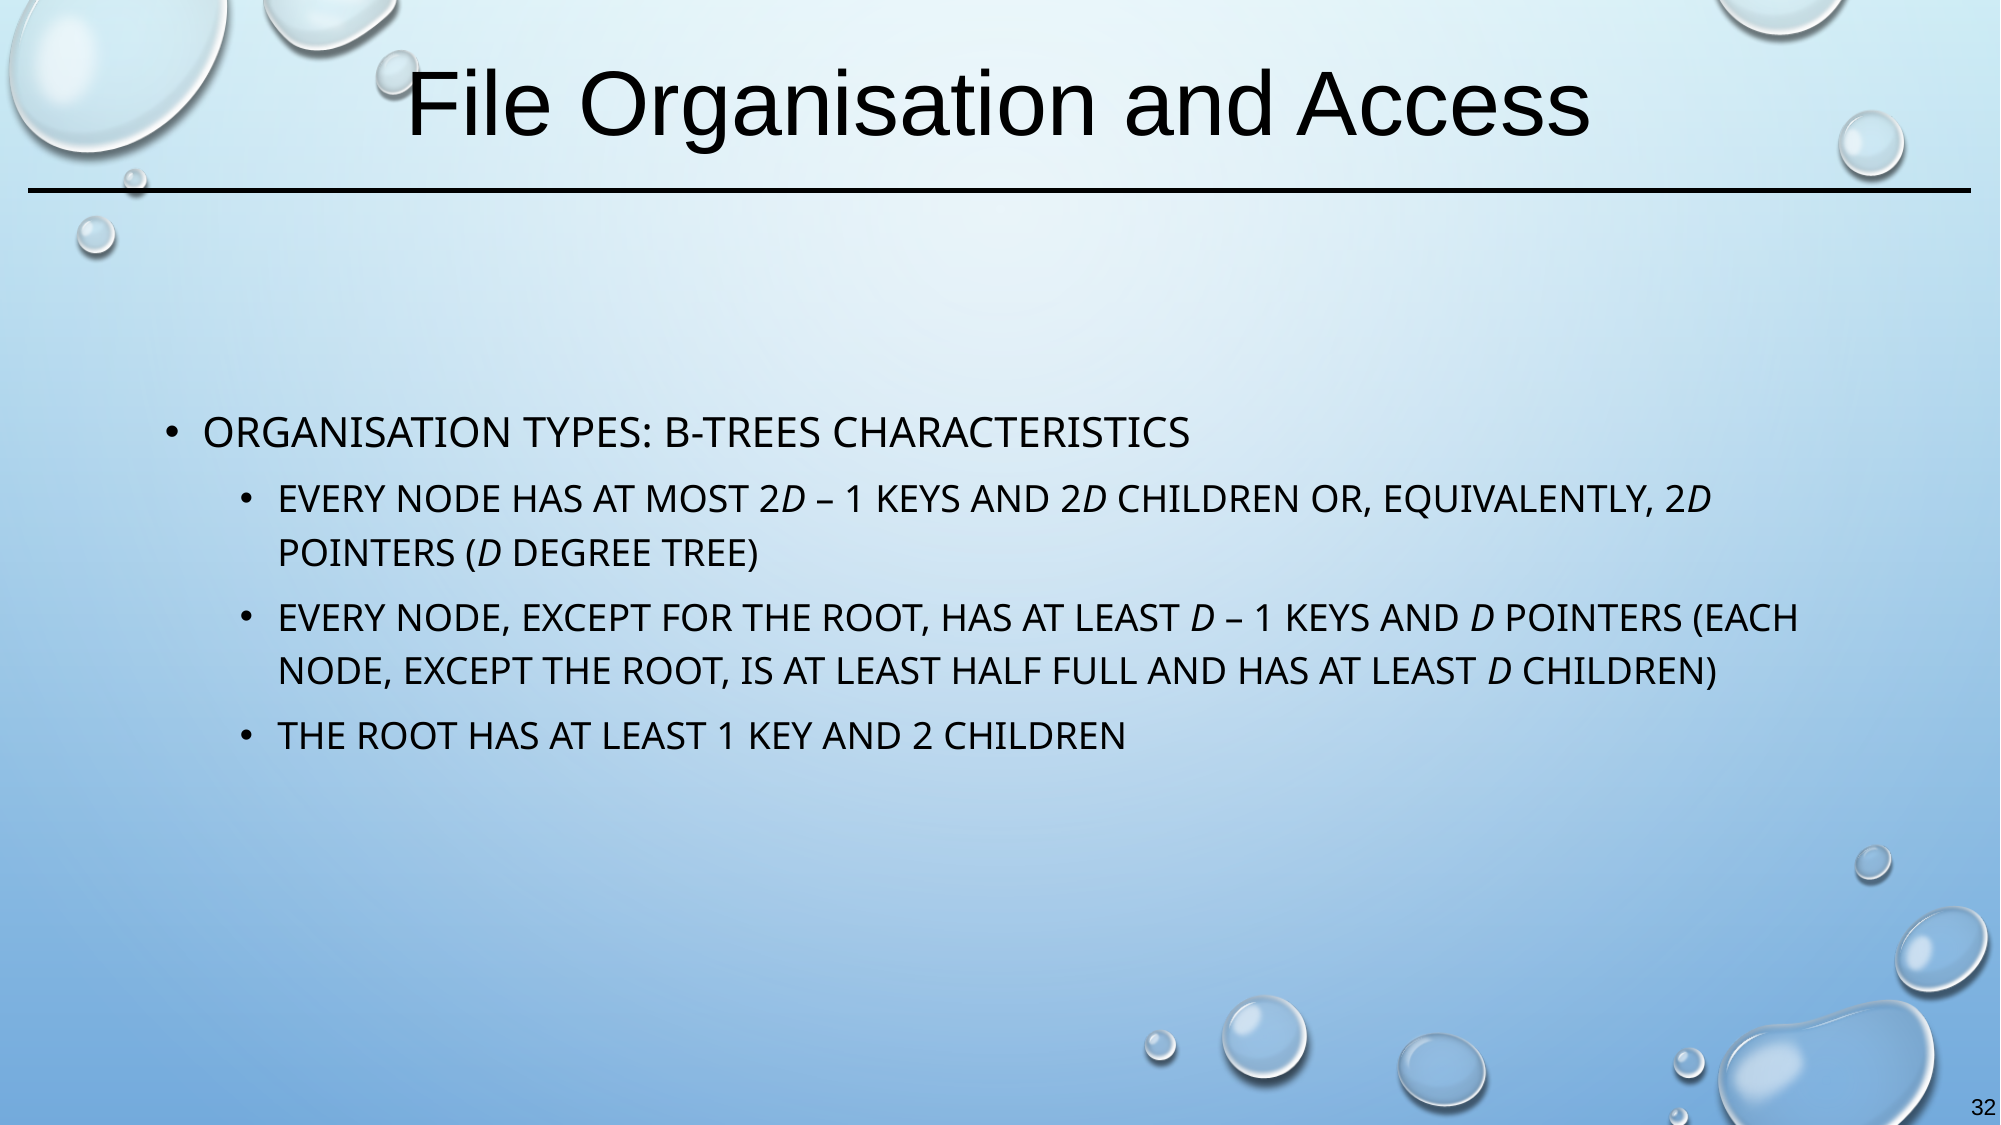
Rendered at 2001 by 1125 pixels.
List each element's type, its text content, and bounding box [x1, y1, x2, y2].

slide_number 32 [1909, 1089, 2000, 1124]
picture [0, 0, 2000, 1125]
title File Organisation and Access [28, 25, 1972, 187]
list Organisation types: B-trees Characteristics every node has at most 2d – 1 keys and 2d children or, equivalently, 2d pointers (d degree tree) every node, except for the root, has at least d – 1 keys and d pointers (each node, except the root, is at least half full and has at least d children) the root has at least 1 key and 2 children [149, 388, 1851, 950]
